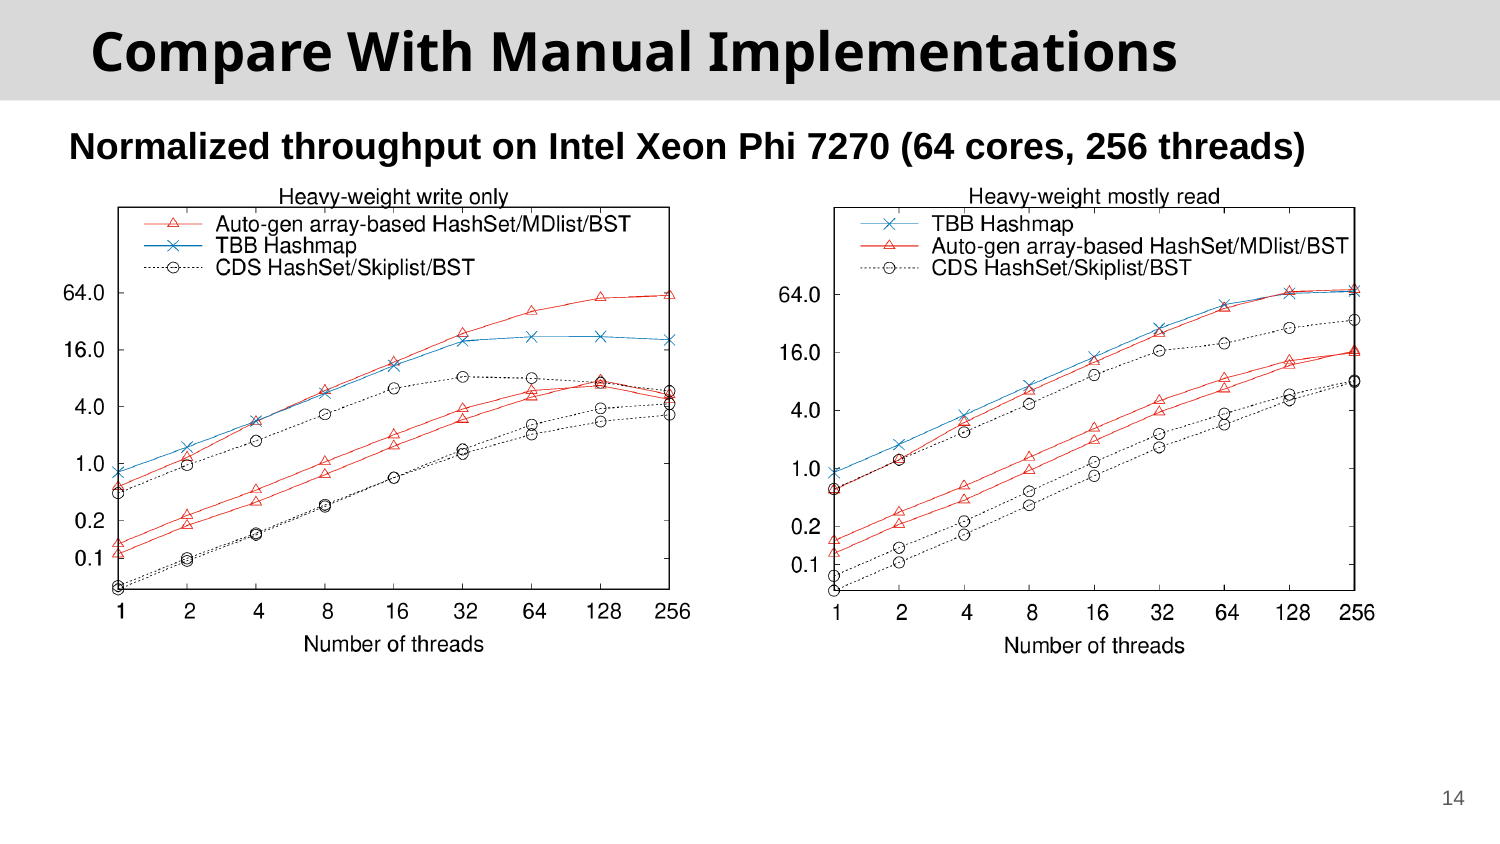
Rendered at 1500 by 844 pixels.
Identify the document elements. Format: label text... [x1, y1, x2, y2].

picture [53, 186, 693, 658]
slide_number 14 [1389, 764, 1480, 830]
title Compare With Manual Implementations [0, 0, 1500, 101]
list Normalized throughput on Intel Xeon Phi 7270 (64 cores, 256 threads) [54, 101, 1446, 817]
picture [749, 185, 1389, 659]
